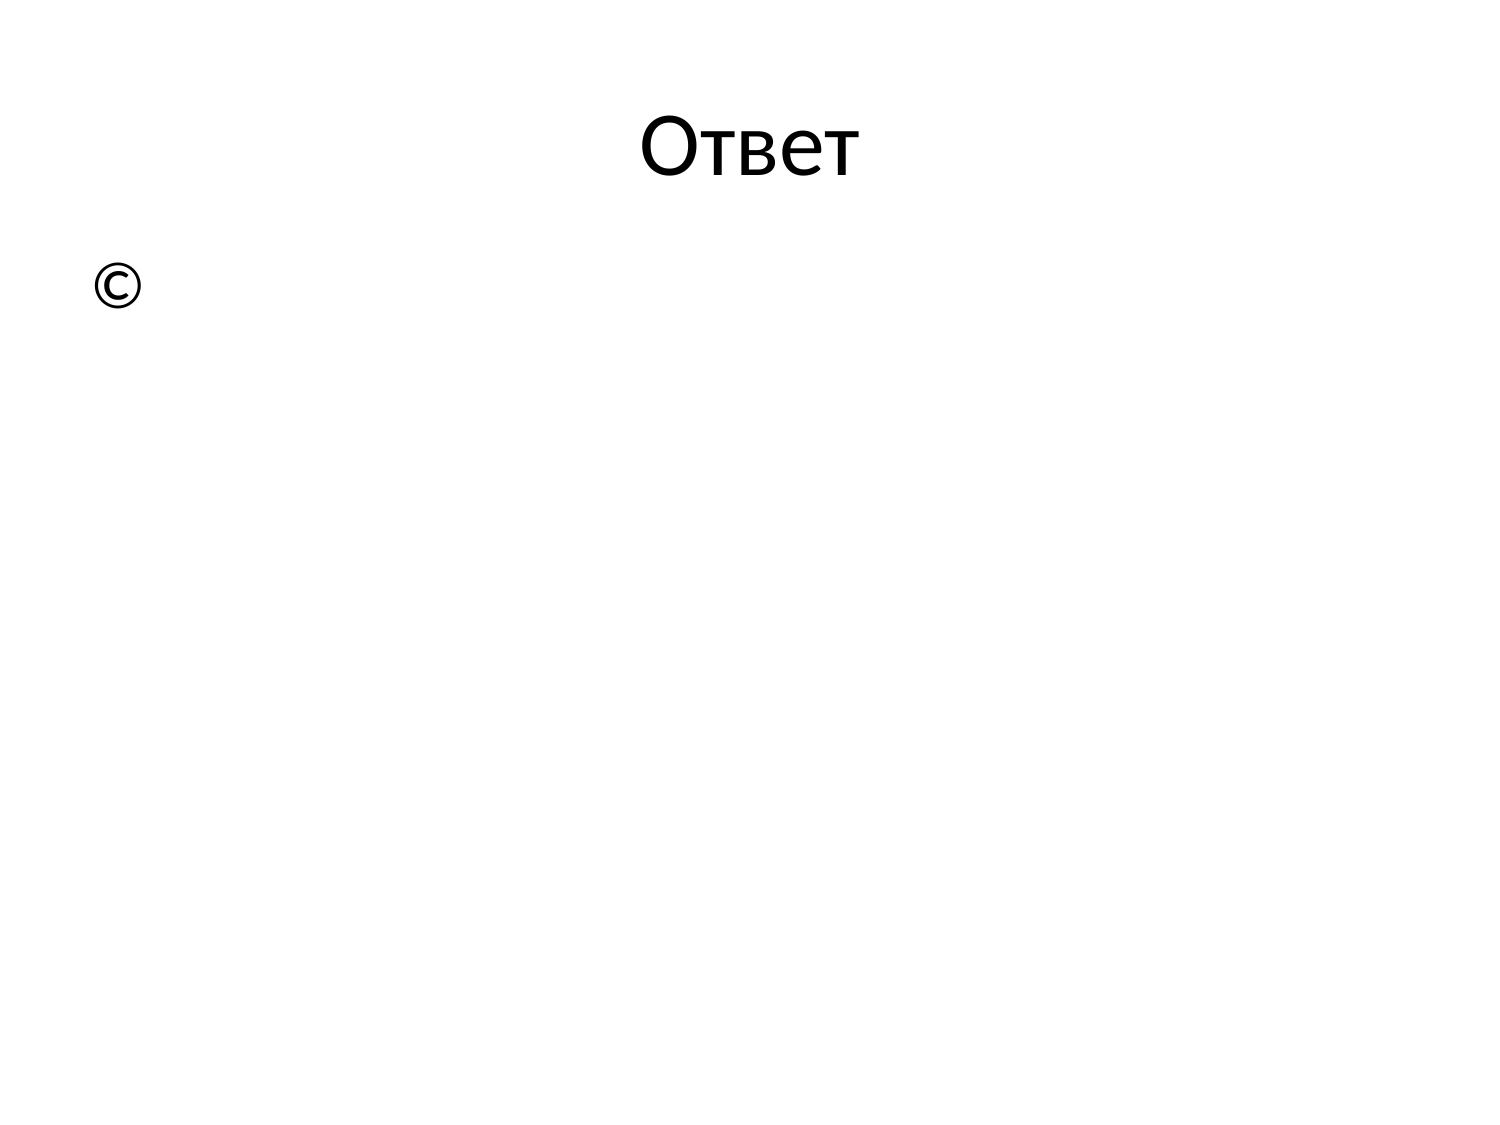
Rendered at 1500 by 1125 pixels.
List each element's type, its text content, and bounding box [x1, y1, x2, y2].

list © [75, 234, 1425, 1024]
title Ответ [75, 45, 1425, 233]
